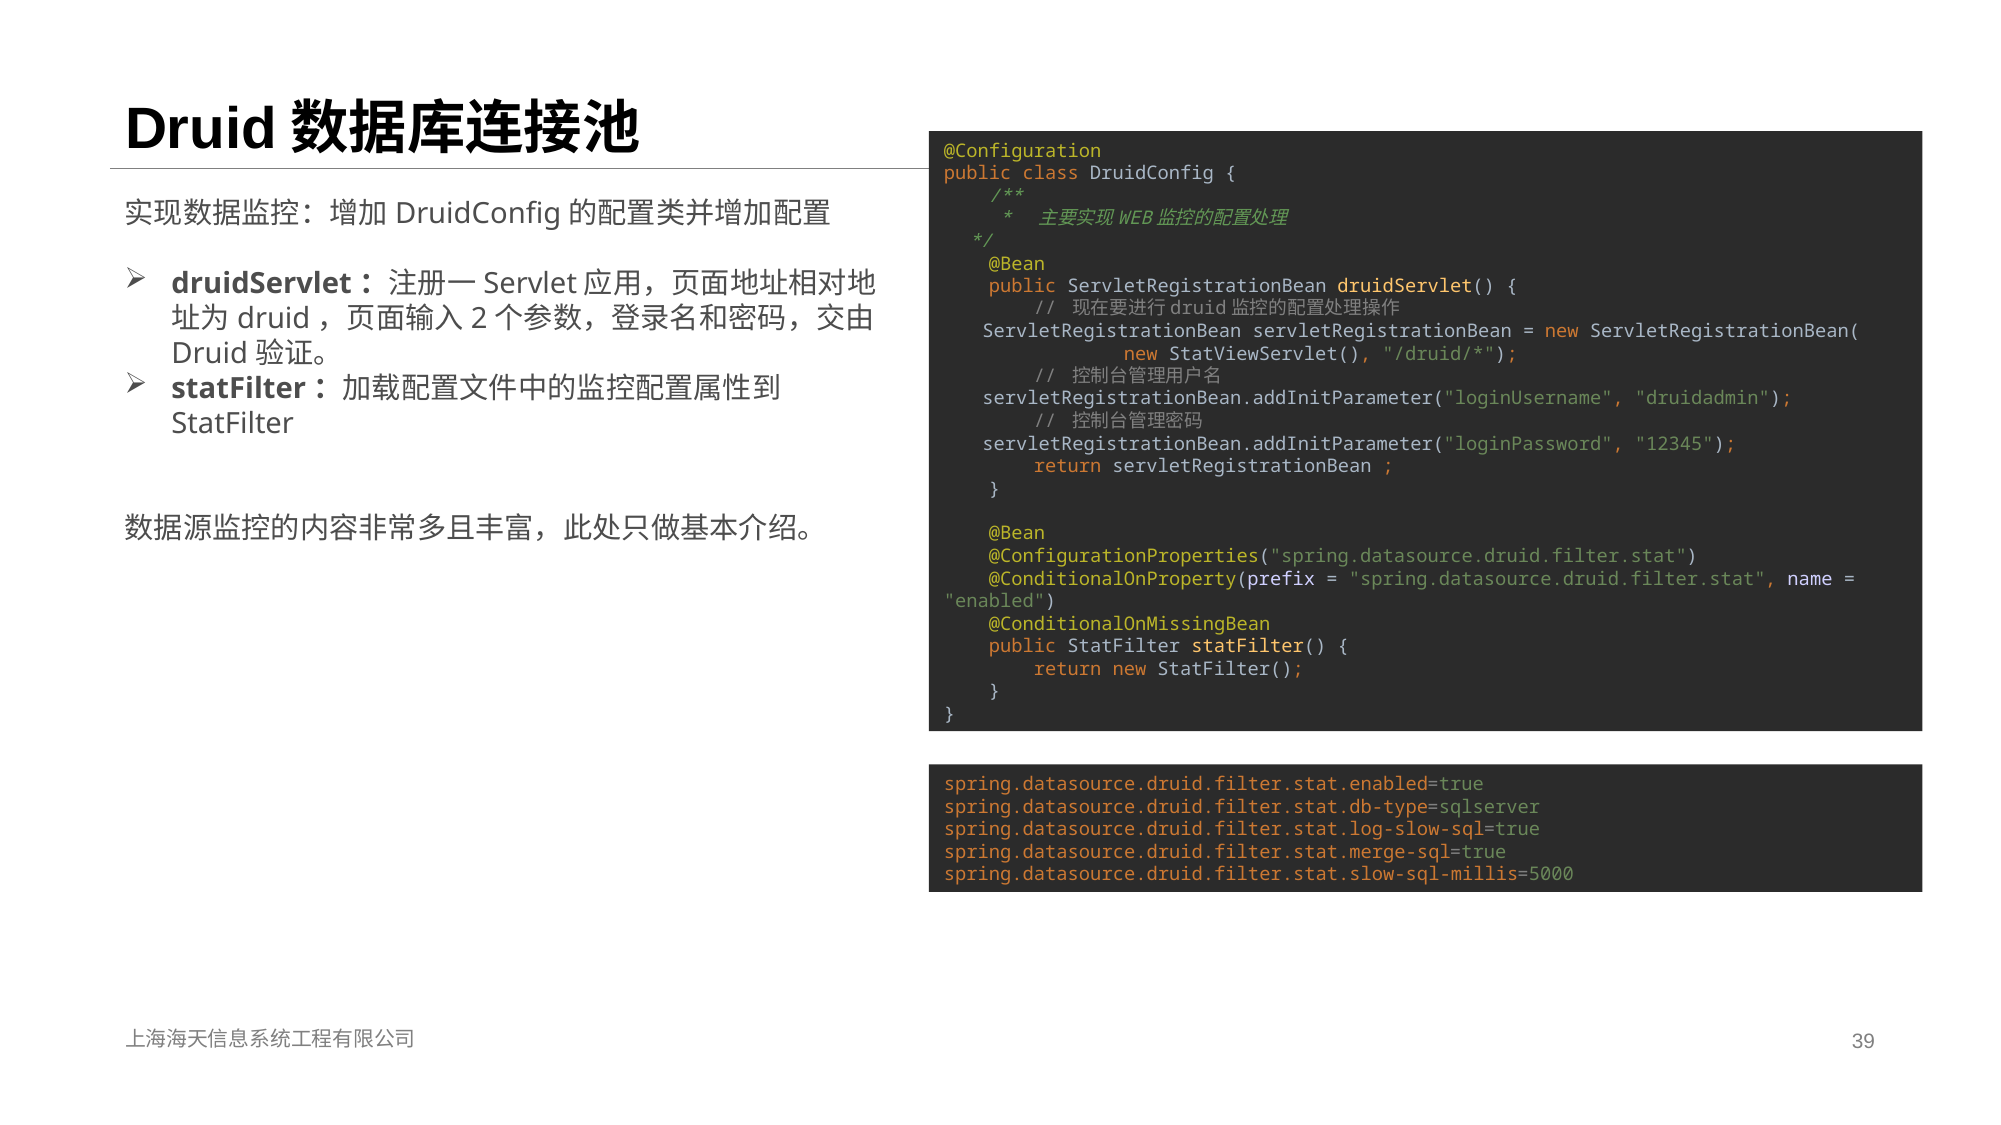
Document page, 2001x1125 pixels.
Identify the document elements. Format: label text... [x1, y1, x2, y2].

slide_number 39 [1412, 1023, 1890, 1058]
title Druid数据库连接池 [109, 0, 1890, 169]
text_box 实现数据监控：增加DruidConfig的配置类并增加配置 druidServlet：注册一Servlet应用，页面地址相对地址为druid，页面输入2个参数，登录名和密码，交由Druid验证。 statFilter：加载配置文件中的监控配置属性到StatFilter 数据源监控的内容非常多且丰富，此处只做基本介绍。 [109, 187, 913, 552]
footer 上海海天信息系统工程有限公司 [109, 1023, 790, 1058]
text_box @Configuration public class DruidConfig { /** * 主要实现WEB监控的配置处理 */ @Bean public ServletRegistrationBean druidServlet() { // 现在要进行druid监控的配置处理操作 ServletRegistrationBean servletRegistrationBean = new ServletRegistrationBean( new StatViewServlet(), "/druid/*"); // 控制台管理用户名 servletRegistrationBean.addInitParameter("loginUsername", "druidadmin"); // 控制台管理密码 servletRegistrationBean.addInitParameter("loginPassword", "12345"); return servletRegistrationBean ; } @Bean @ConfigurationProperties("spring.datasource.druid.filter.stat") @ConditionalOnProperty(prefix = "spring.datasource.druid.filter.stat", name = "enabled") @ConditionalOnMissingBean public StatFilter statFilter() { return new StatFilter(); } } [928, 131, 1923, 732]
text_box spring.datasource.druid.filter.stat.enabled=true spring.datasource.druid.filter.stat.db-type=sqlserver spring.datasource.druid.filter.stat.log-slow-sql=true spring.datasource.druid.filter.stat.merge-sql=true spring.datasource.druid.filter.stat.slow-sql-millis=5000 [928, 764, 1923, 892]
